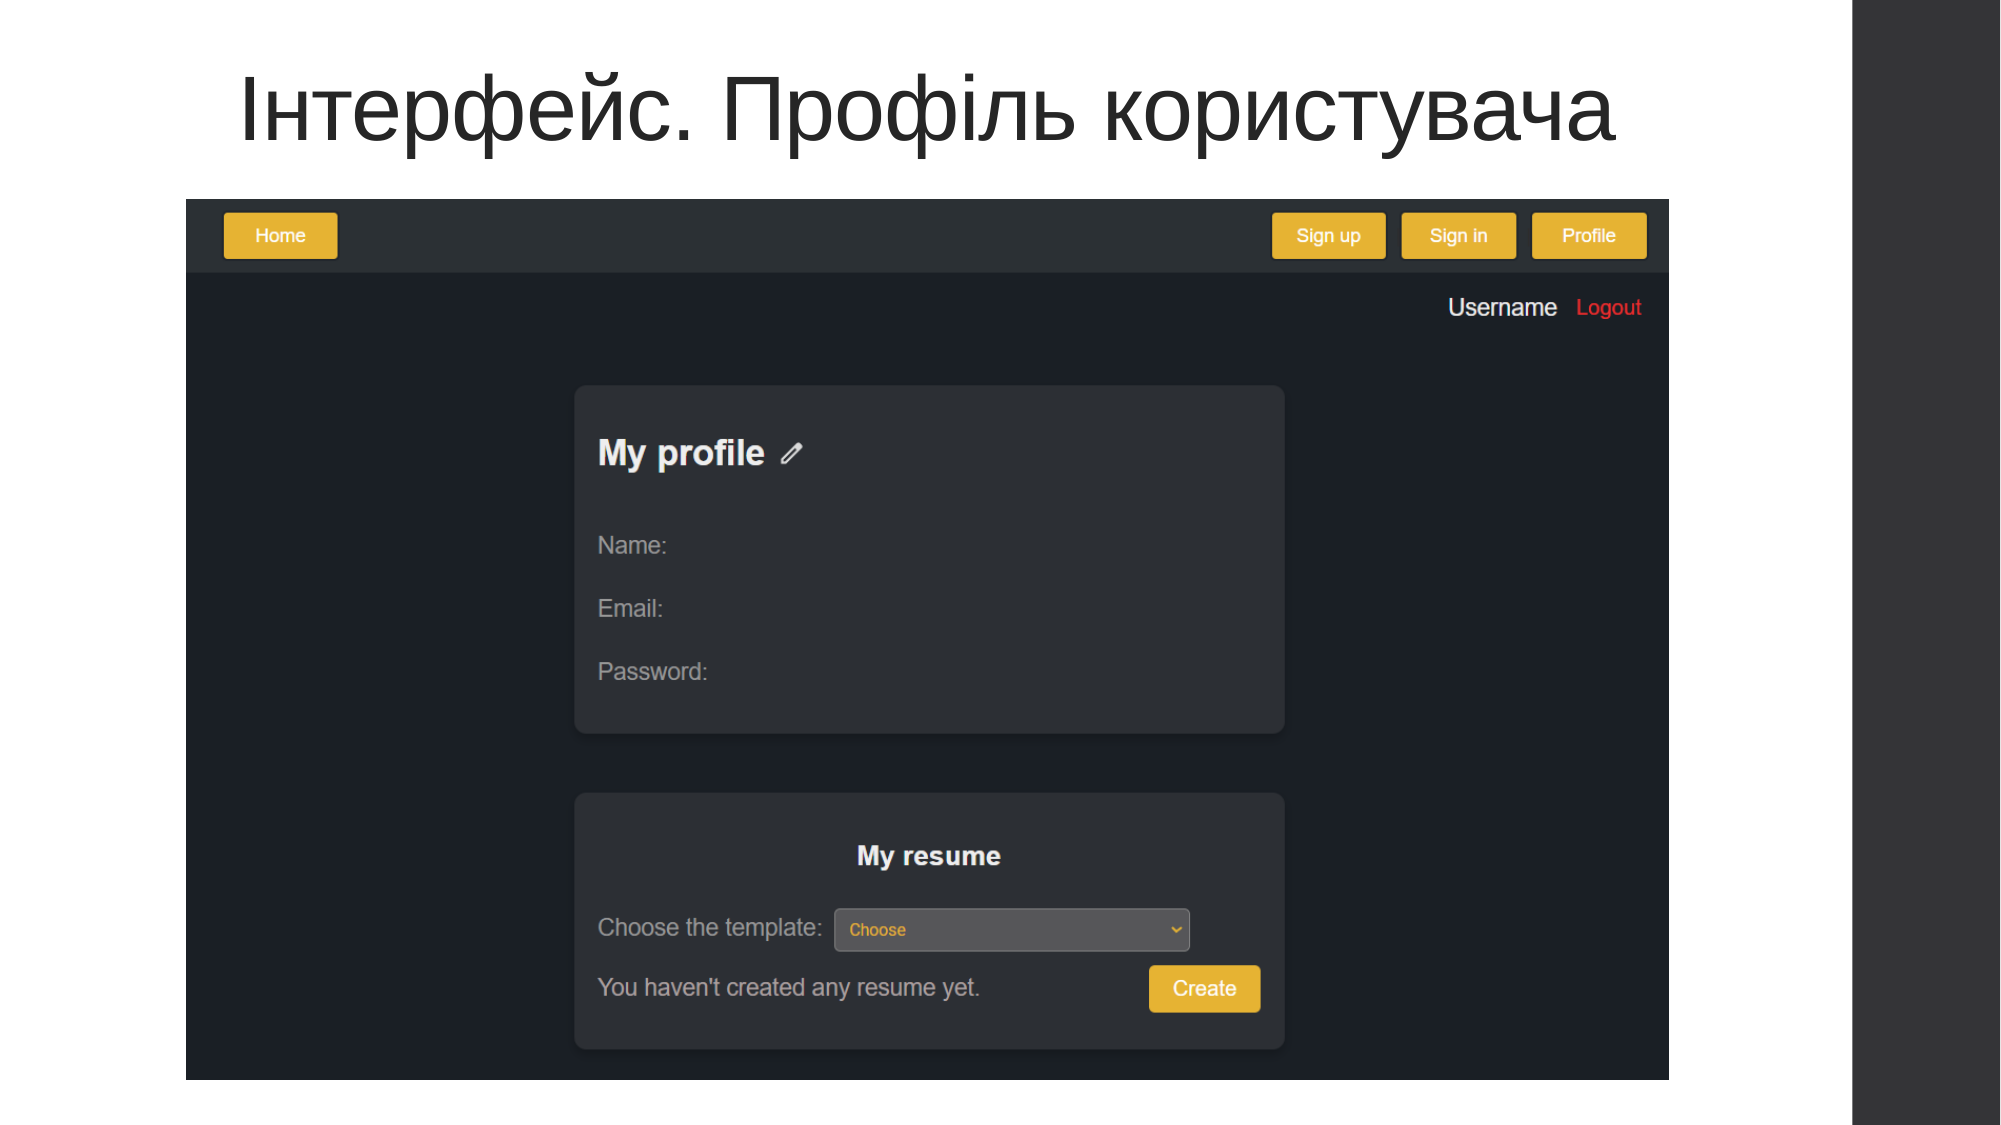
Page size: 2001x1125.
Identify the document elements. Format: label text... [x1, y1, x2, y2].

picture [186, 199, 1669, 1081]
text_box Інтерфейс. Профіль користувача [0, 43, 1855, 168]
